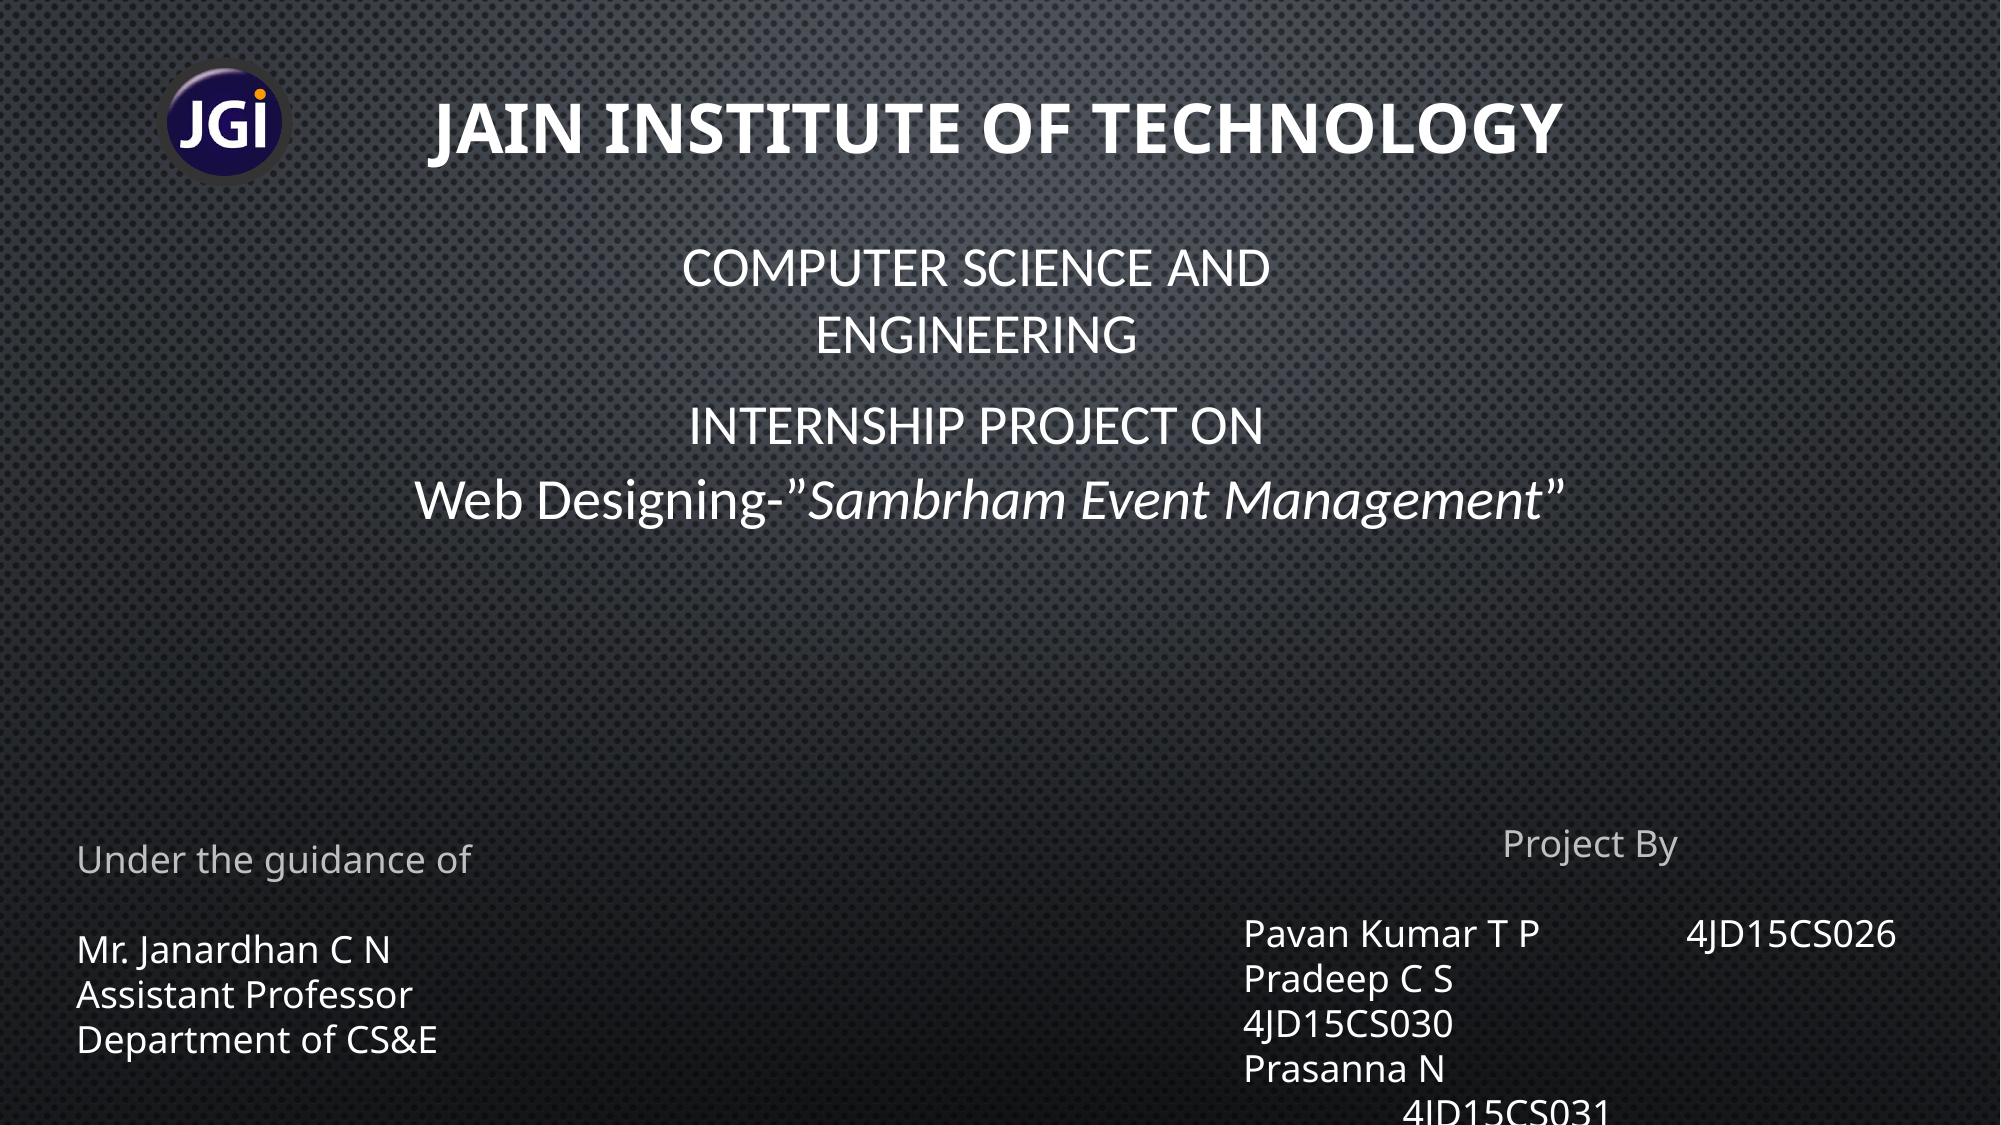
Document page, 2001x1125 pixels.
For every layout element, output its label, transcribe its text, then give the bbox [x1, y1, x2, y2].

title Jain institute of technology [402, 68, 1596, 175]
text_box Project By Pavan Kumar T P 4JD15CS026 Pradeep C S 4JD15CS030 Prasanna N 4JD15CS031 Praveesh B R 4JD15CS032 [1228, 812, 1952, 1125]
subtitle Computer science and engineering Internship project on [502, 221, 1452, 454]
text_box Under the guidance of Mr. Janardhan C N Assistant Professor Department of CS&E [61, 829, 514, 1069]
text_box Web Designing-”Sambrham Event Management” [399, 454, 1599, 539]
picture [161, 62, 288, 182]
